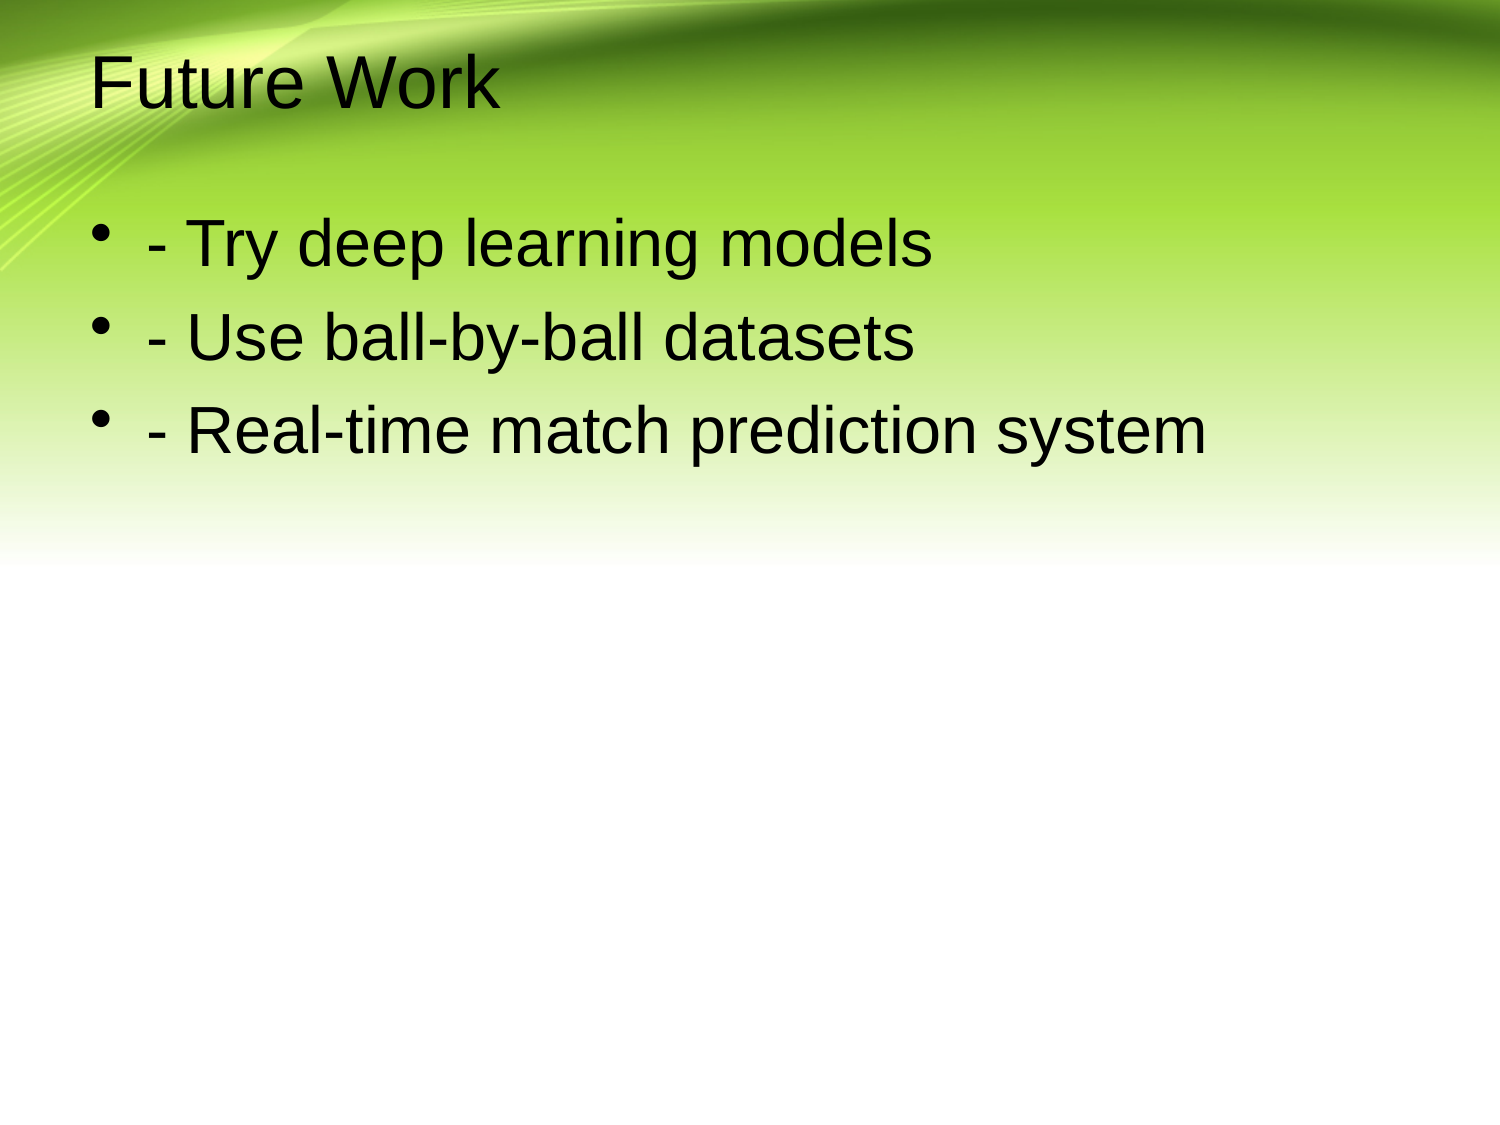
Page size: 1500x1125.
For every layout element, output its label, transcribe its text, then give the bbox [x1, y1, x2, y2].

list - Try deep learning models - Use ball-by-ball datasets - Real-time match prediction system [74, 192, 1426, 1006]
title Future Work [74, 30, 1426, 127]
picture [0, 0, 1500, 1125]
